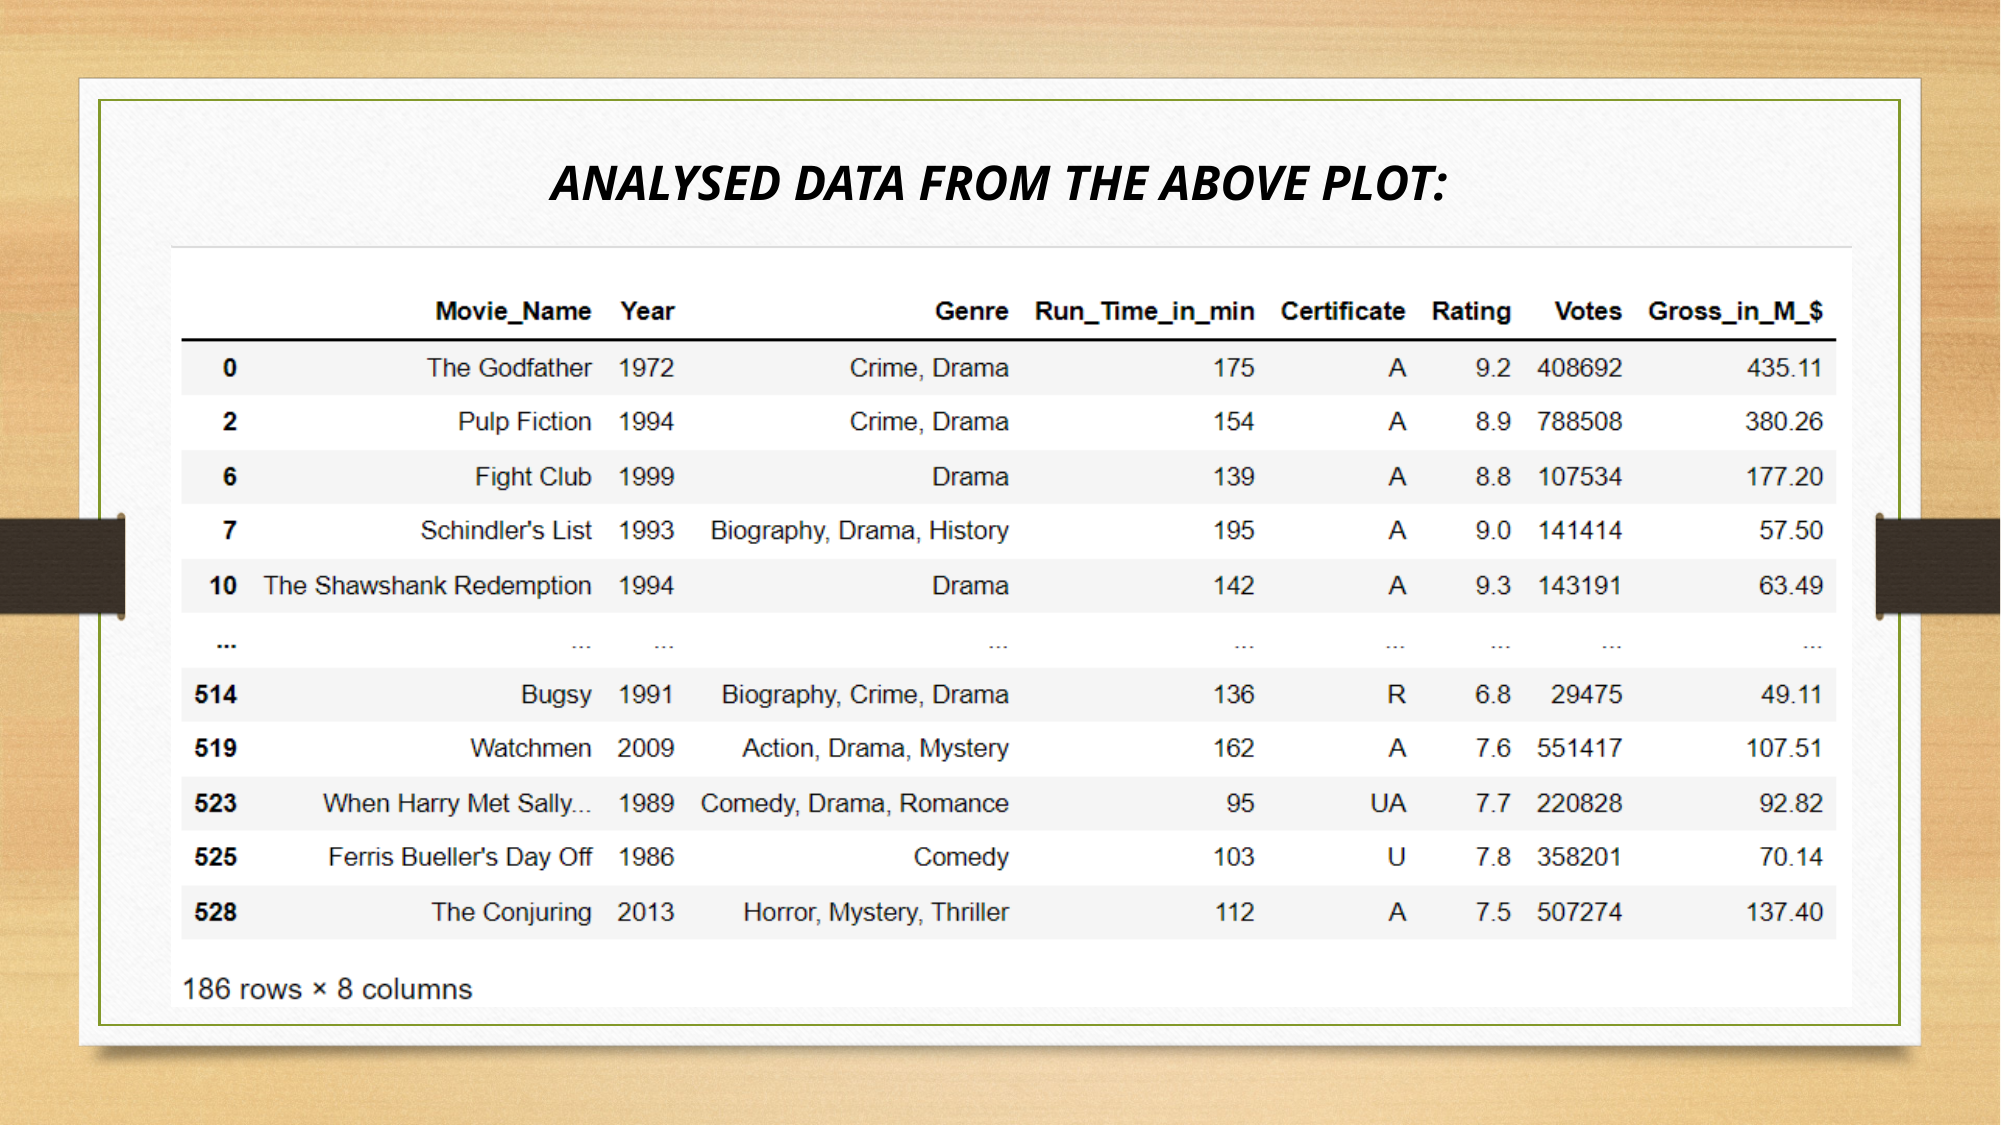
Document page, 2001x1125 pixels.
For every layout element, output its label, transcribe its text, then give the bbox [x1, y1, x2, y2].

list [171, 245, 1852, 1007]
title ANALYSED DATA FROM THE ABOVE PLOT: [212, 144, 1788, 245]
picture [0, 0, 2001, 1125]
